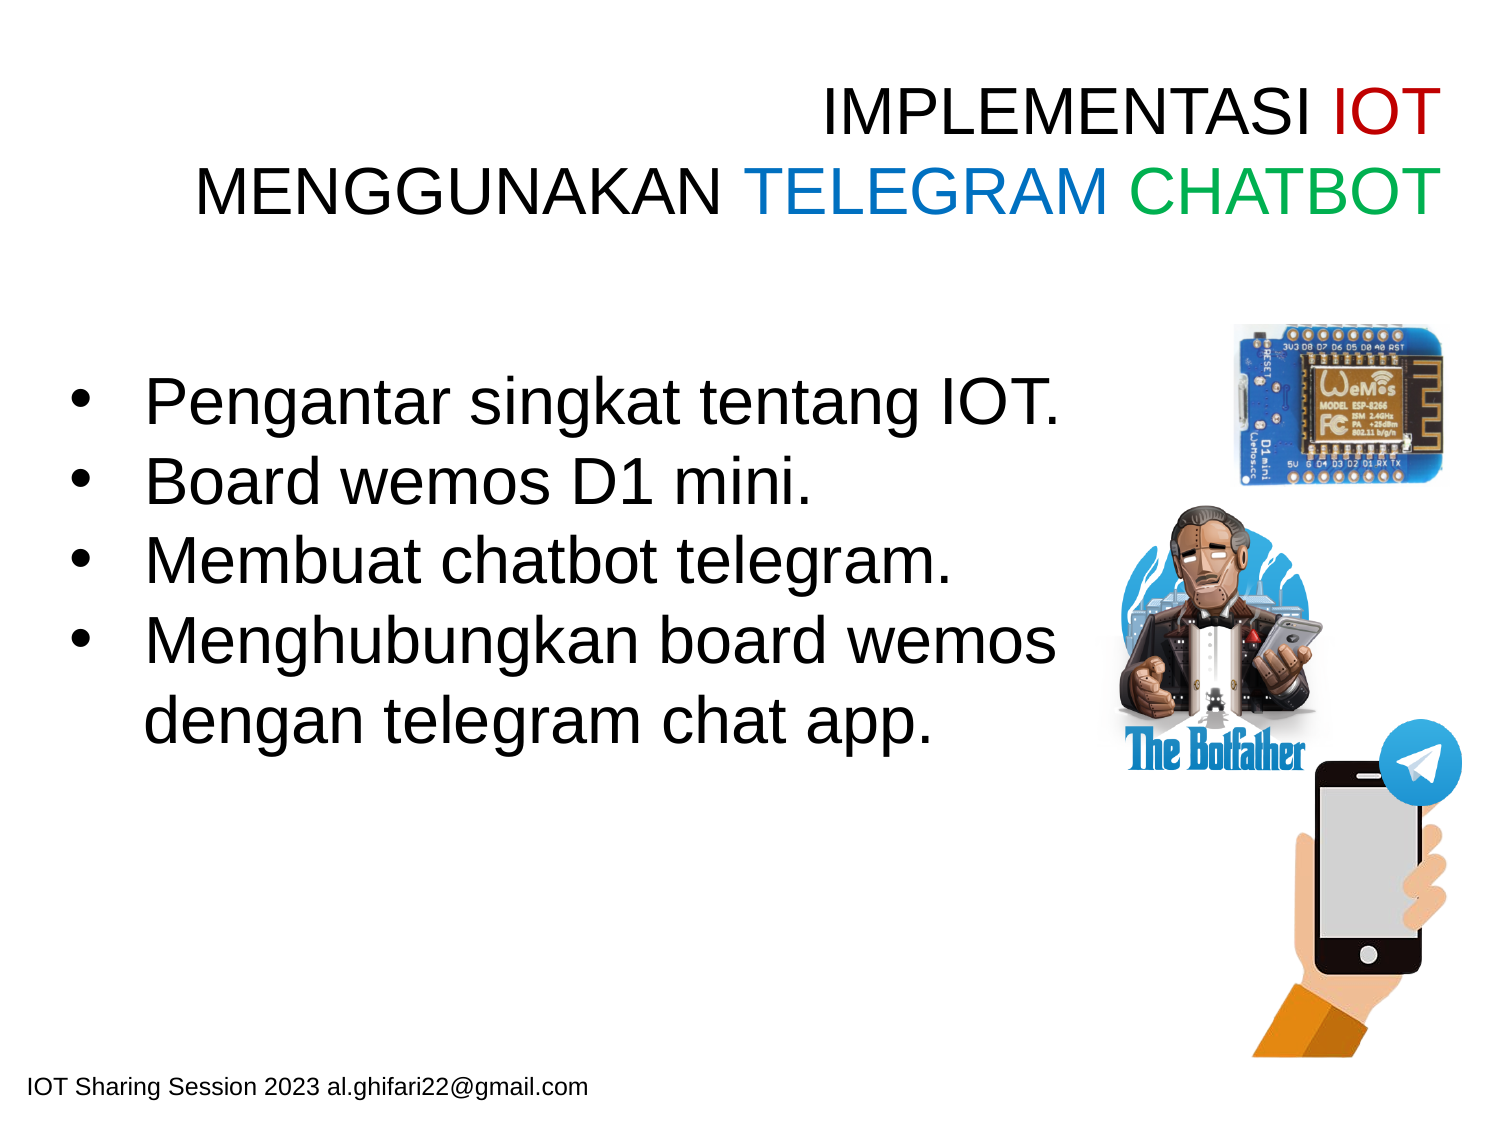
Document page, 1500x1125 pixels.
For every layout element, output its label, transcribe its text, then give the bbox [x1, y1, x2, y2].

text_box Pengantar singkat tentang IOT. Board wemos D1 mini. Membuat chatbot telegram. Menghubungkan board wemos dengan telegram chat app. [54, 349, 1093, 765]
text_box IMPLEMENTASI IOT MENGGUNAKAN TELEGRAM CHATBOT [179, 60, 1457, 236]
text_box IOT Sharing Session 2023 al.ghifari22@gmail.com [11, 1062, 605, 1108]
picture [1067, 295, 1500, 1092]
